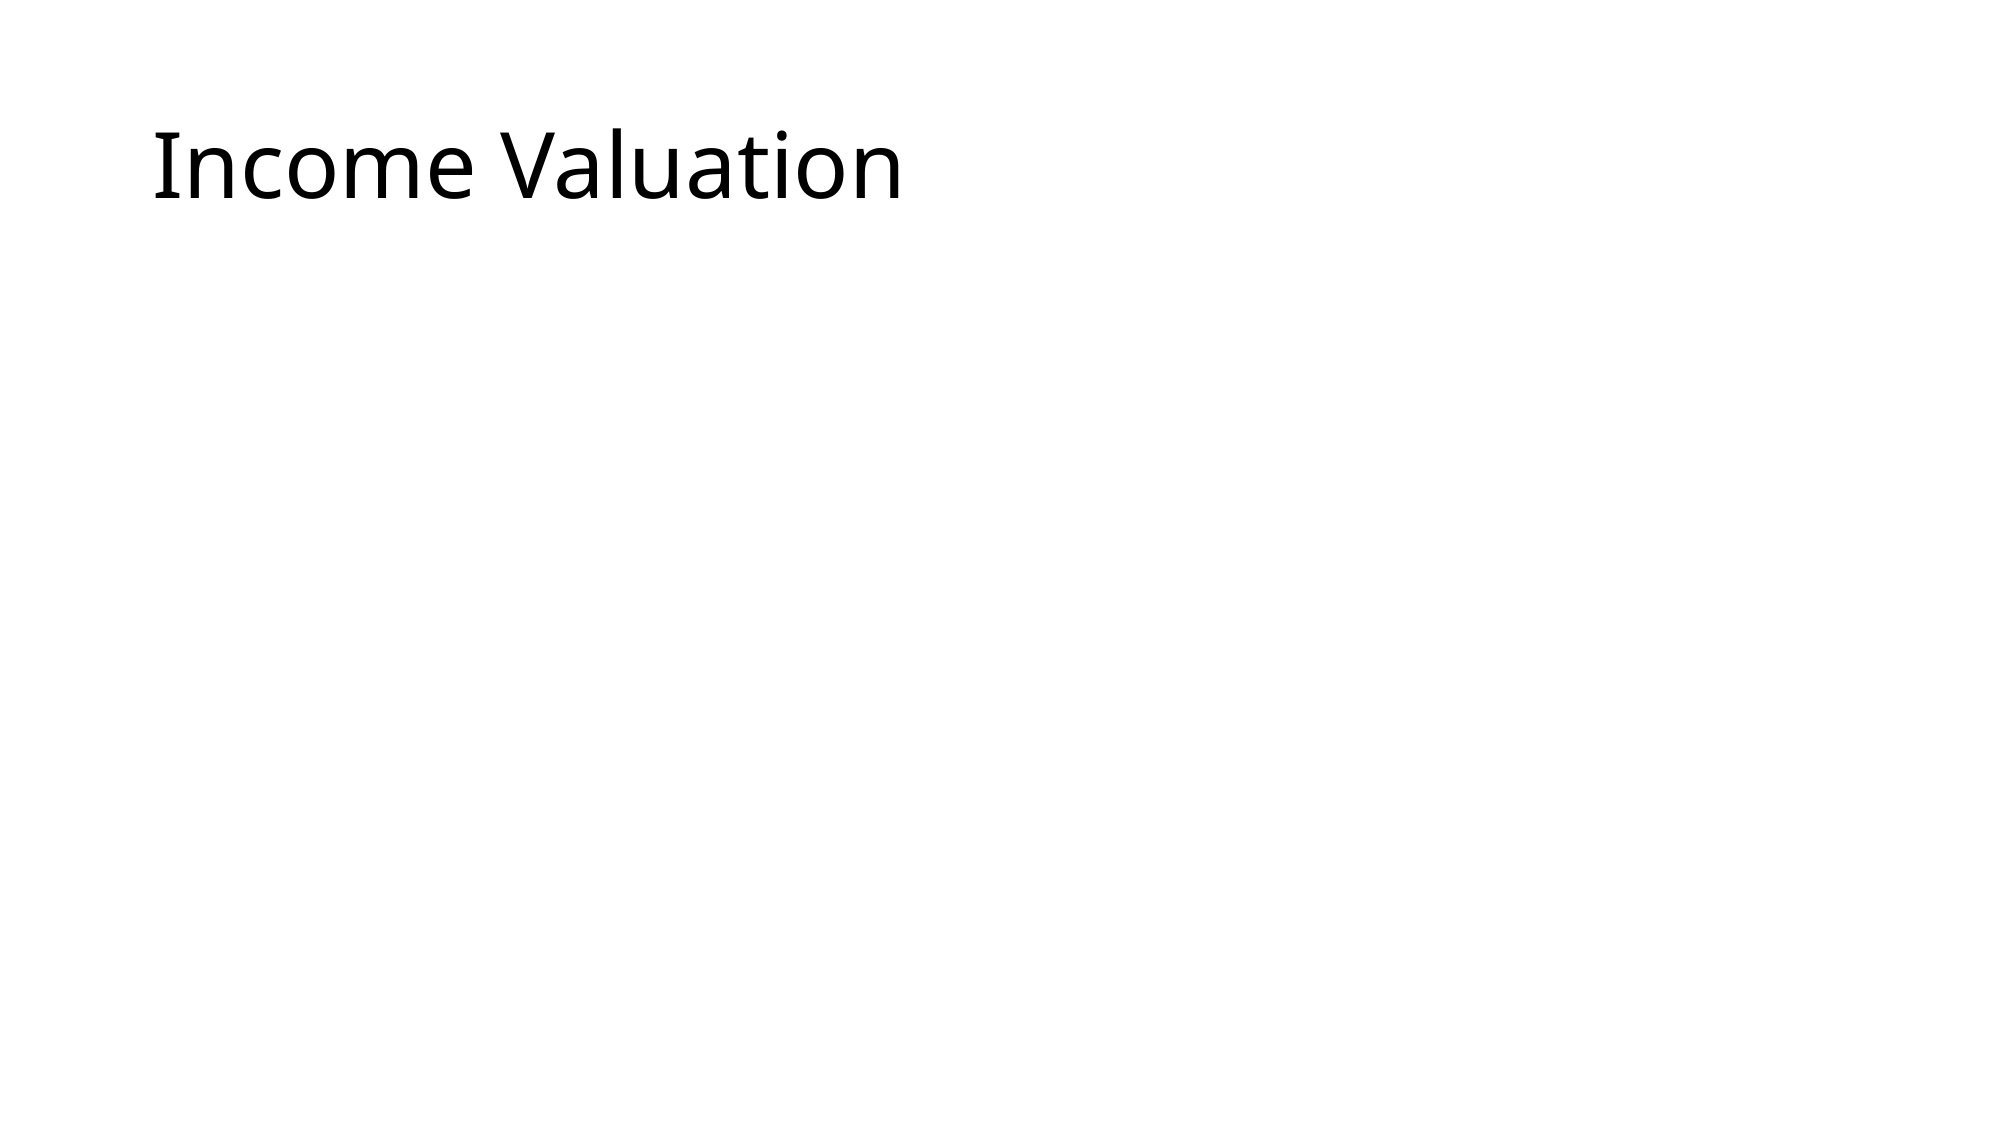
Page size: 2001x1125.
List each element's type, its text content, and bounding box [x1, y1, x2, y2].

title Income Valuation [137, 59, 1863, 278]
